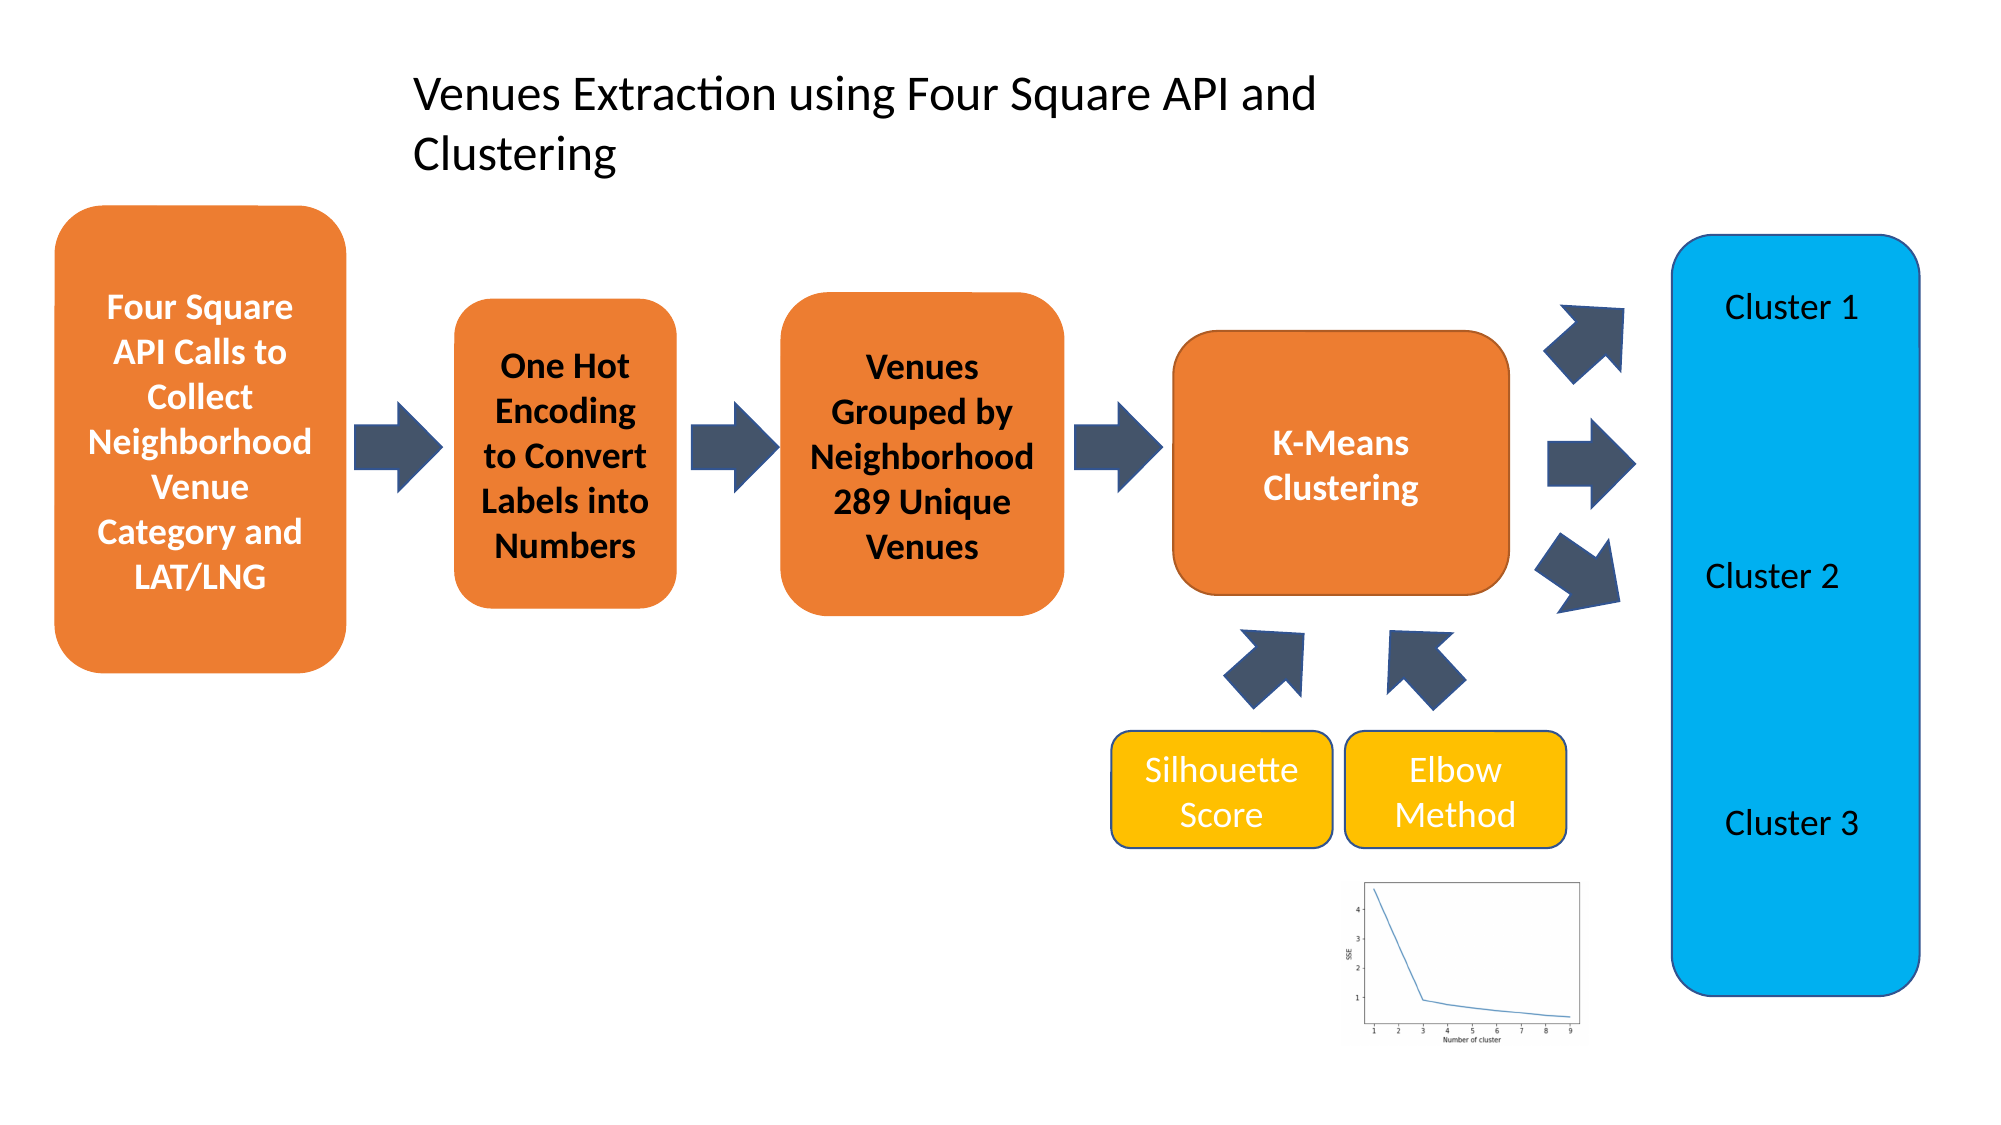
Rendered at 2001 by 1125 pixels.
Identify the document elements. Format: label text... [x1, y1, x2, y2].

text_box Silhouette Score [1110, 729, 1334, 850]
text_box [1074, 401, 1164, 494]
text_box [1386, 630, 1467, 712]
text_box [354, 401, 444, 494]
text_box Venues Grouped by Neighborhood 289 Unique Venues [780, 292, 1065, 617]
text_box [690, 401, 781, 494]
text_box K-Means Clustering [1172, 329, 1511, 596]
text_box Four Square API Calls to Collect Neighborhood Venue Category and LAT/LNG [54, 205, 347, 674]
picture [1341, 881, 1590, 1046]
text_box [1534, 532, 1621, 614]
text_box [1542, 304, 1625, 385]
text_box One Hot Encoding to Convert Labels into Numbers [454, 298, 677, 609]
text_box [1222, 629, 1305, 710]
text_box Venues Extraction using Four Square API and Clustering [398, 52, 1430, 188]
text_box Cluster 3 [1710, 790, 1900, 851]
text_box Cluster 1 [1710, 274, 1900, 335]
text_box Elbow Method [1343, 729, 1568, 850]
text_box Cluster 2 [1690, 543, 1880, 604]
text_box [1670, 233, 1921, 998]
text_box [1547, 417, 1637, 511]
